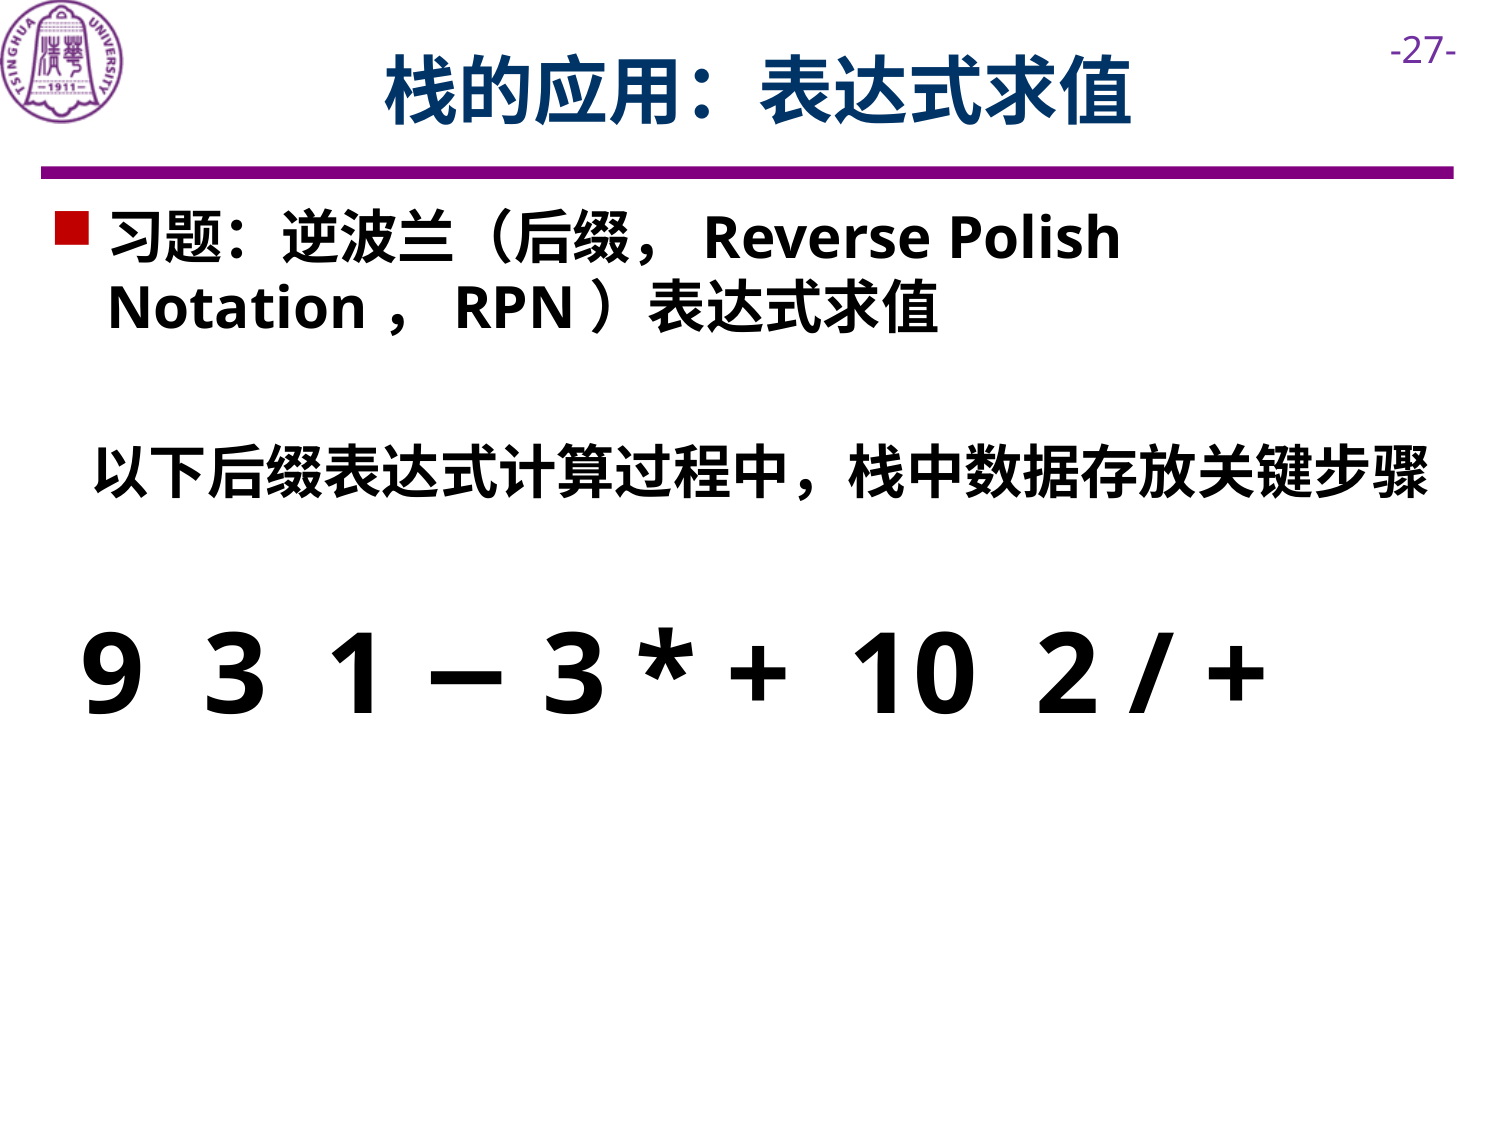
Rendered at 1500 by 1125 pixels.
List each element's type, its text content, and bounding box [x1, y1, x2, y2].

text_box 习题：逆波兰（后缀，Reverse Polish Notation，RPN）表达式求值 以下后缀表达式计算过程中，栈中数据存放关键步骤 9 3 1 − 3 * + 10 2 / + [35, 193, 1456, 743]
picture [0, 0, 124, 124]
title 栈的应用：表达式求值 [135, 13, 1383, 165]
